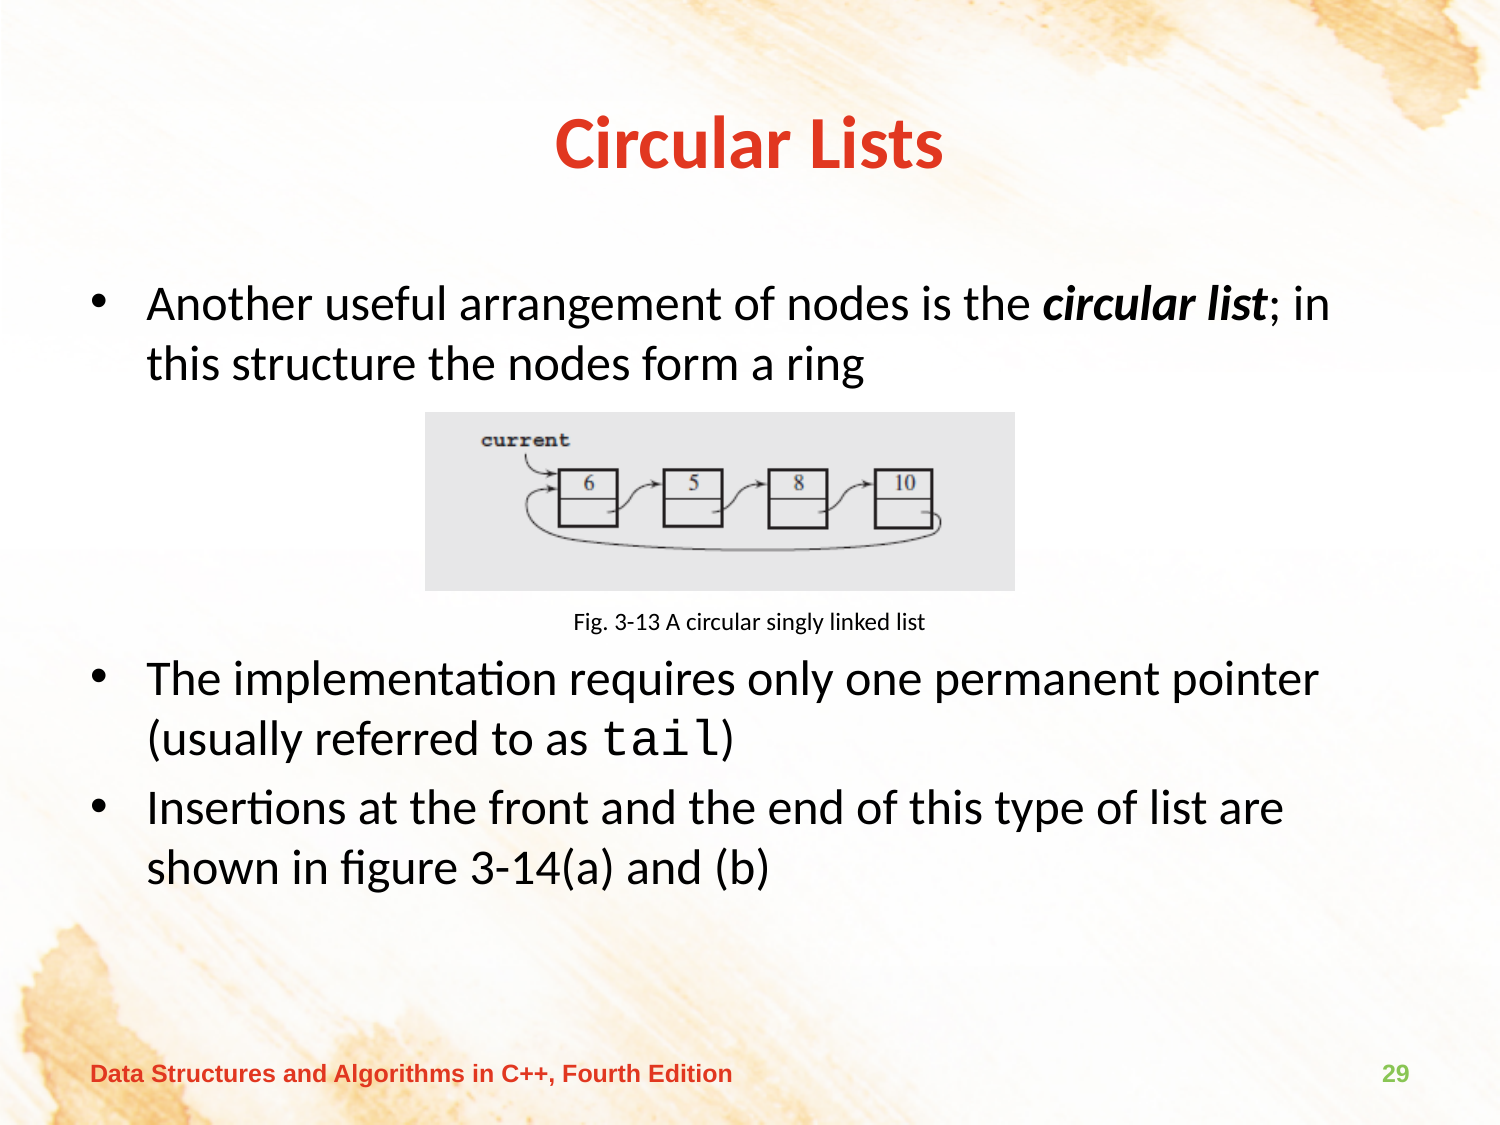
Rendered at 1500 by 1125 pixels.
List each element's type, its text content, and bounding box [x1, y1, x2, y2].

list Another useful arrangement of nodes is the circular list; in this structure the nodes form a ring Fig. 3-13 A circular singly linked list The implementation requires only one permanent pointer (usually referred to as tail) Insertions at the front and the end of this type of list are shown in figure 3-14(a) and (b) [75, 262, 1425, 1005]
footer Data Structures and Algorithms in C++, Fourth Edition [75, 1042, 988, 1103]
picture [2, 0, 1500, 425]
picture [424, 412, 1015, 591]
slide_number 29 [1074, 1042, 1425, 1103]
title Circular Lists [75, 45, 1425, 233]
picture [0, 468, 1500, 1125]
